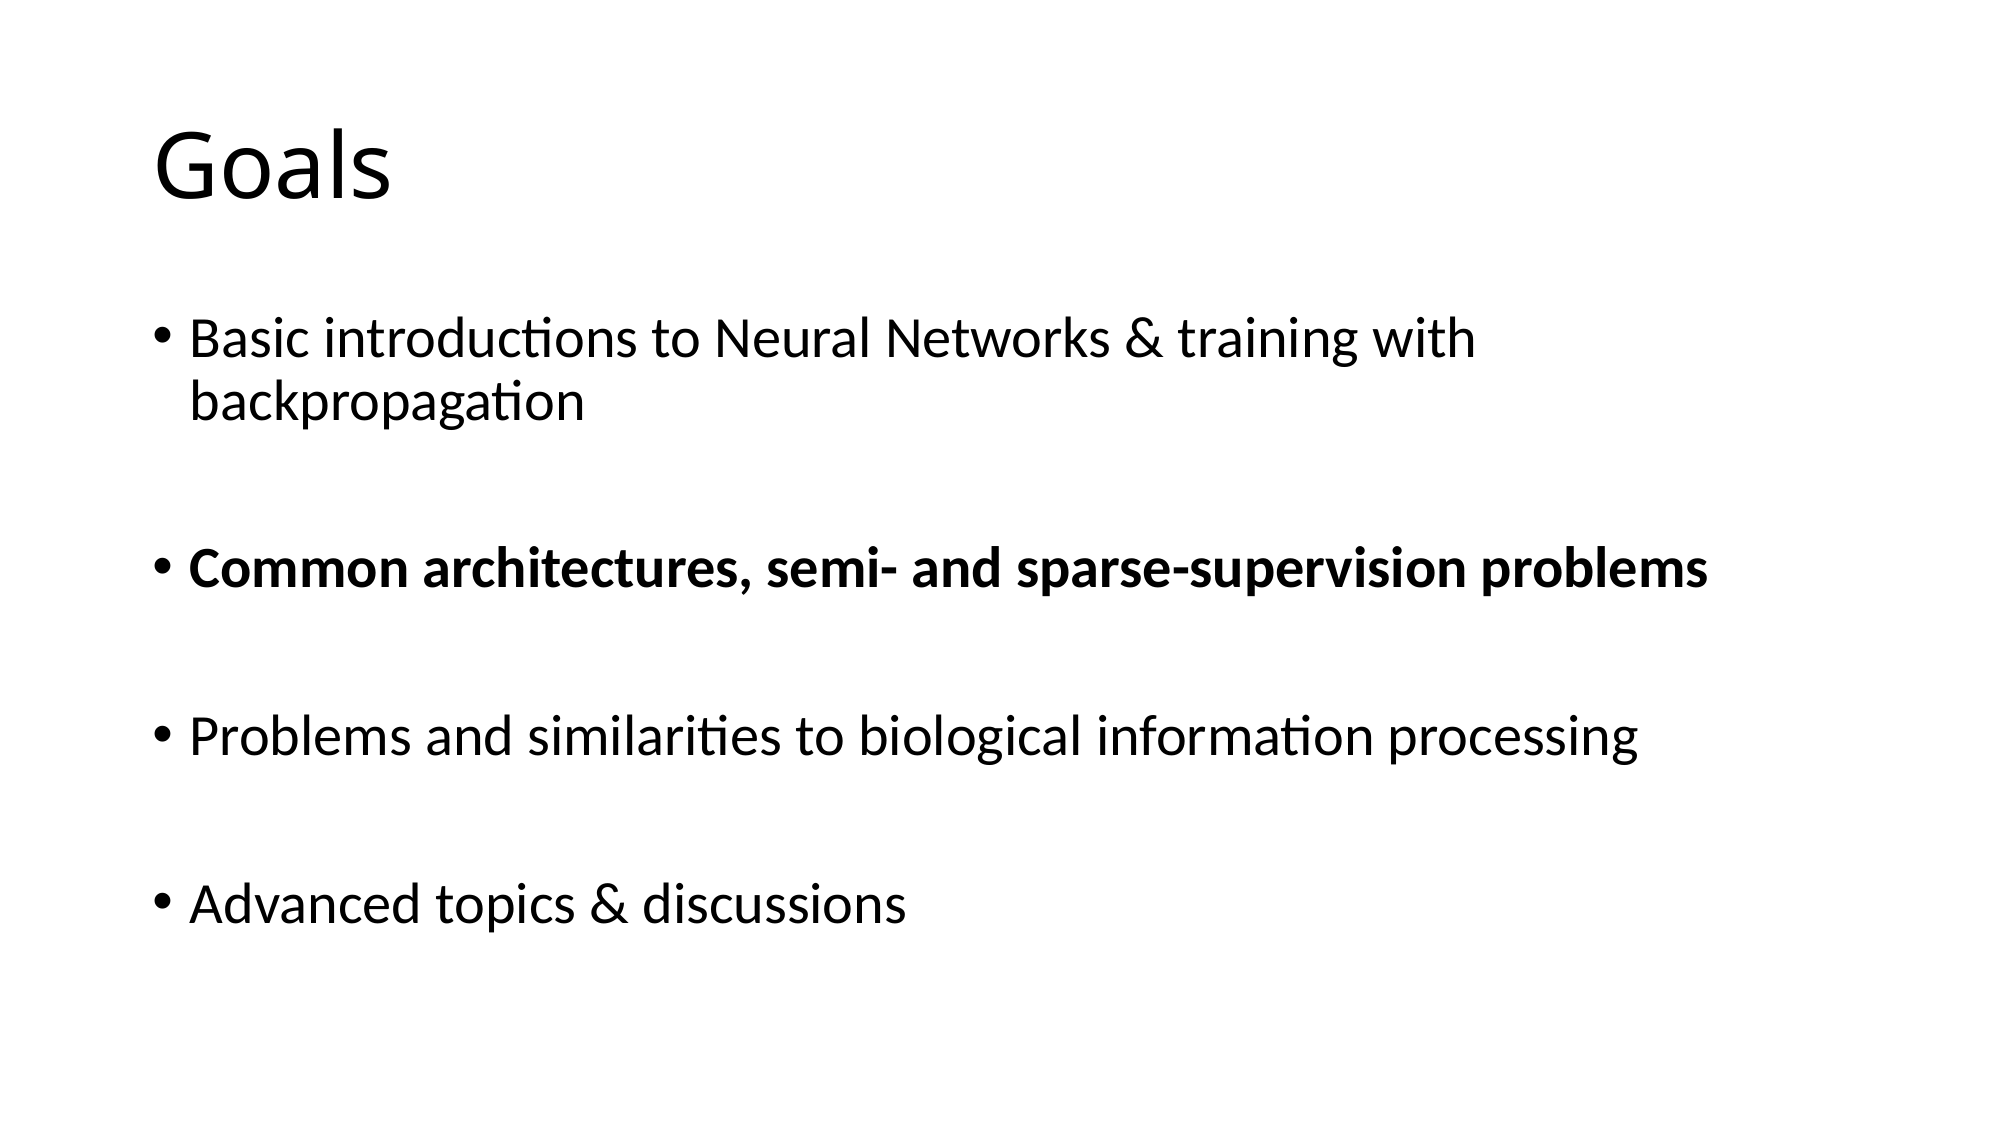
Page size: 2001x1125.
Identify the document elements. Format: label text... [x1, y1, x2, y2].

list Basic introductions to Neural Networks & training with backpropagation Common architectures, semi- and sparse-supervision problems Problems and similarities to biological information processing Advanced topics & discussions [137, 299, 1863, 1014]
title Goals [137, 59, 1863, 278]
